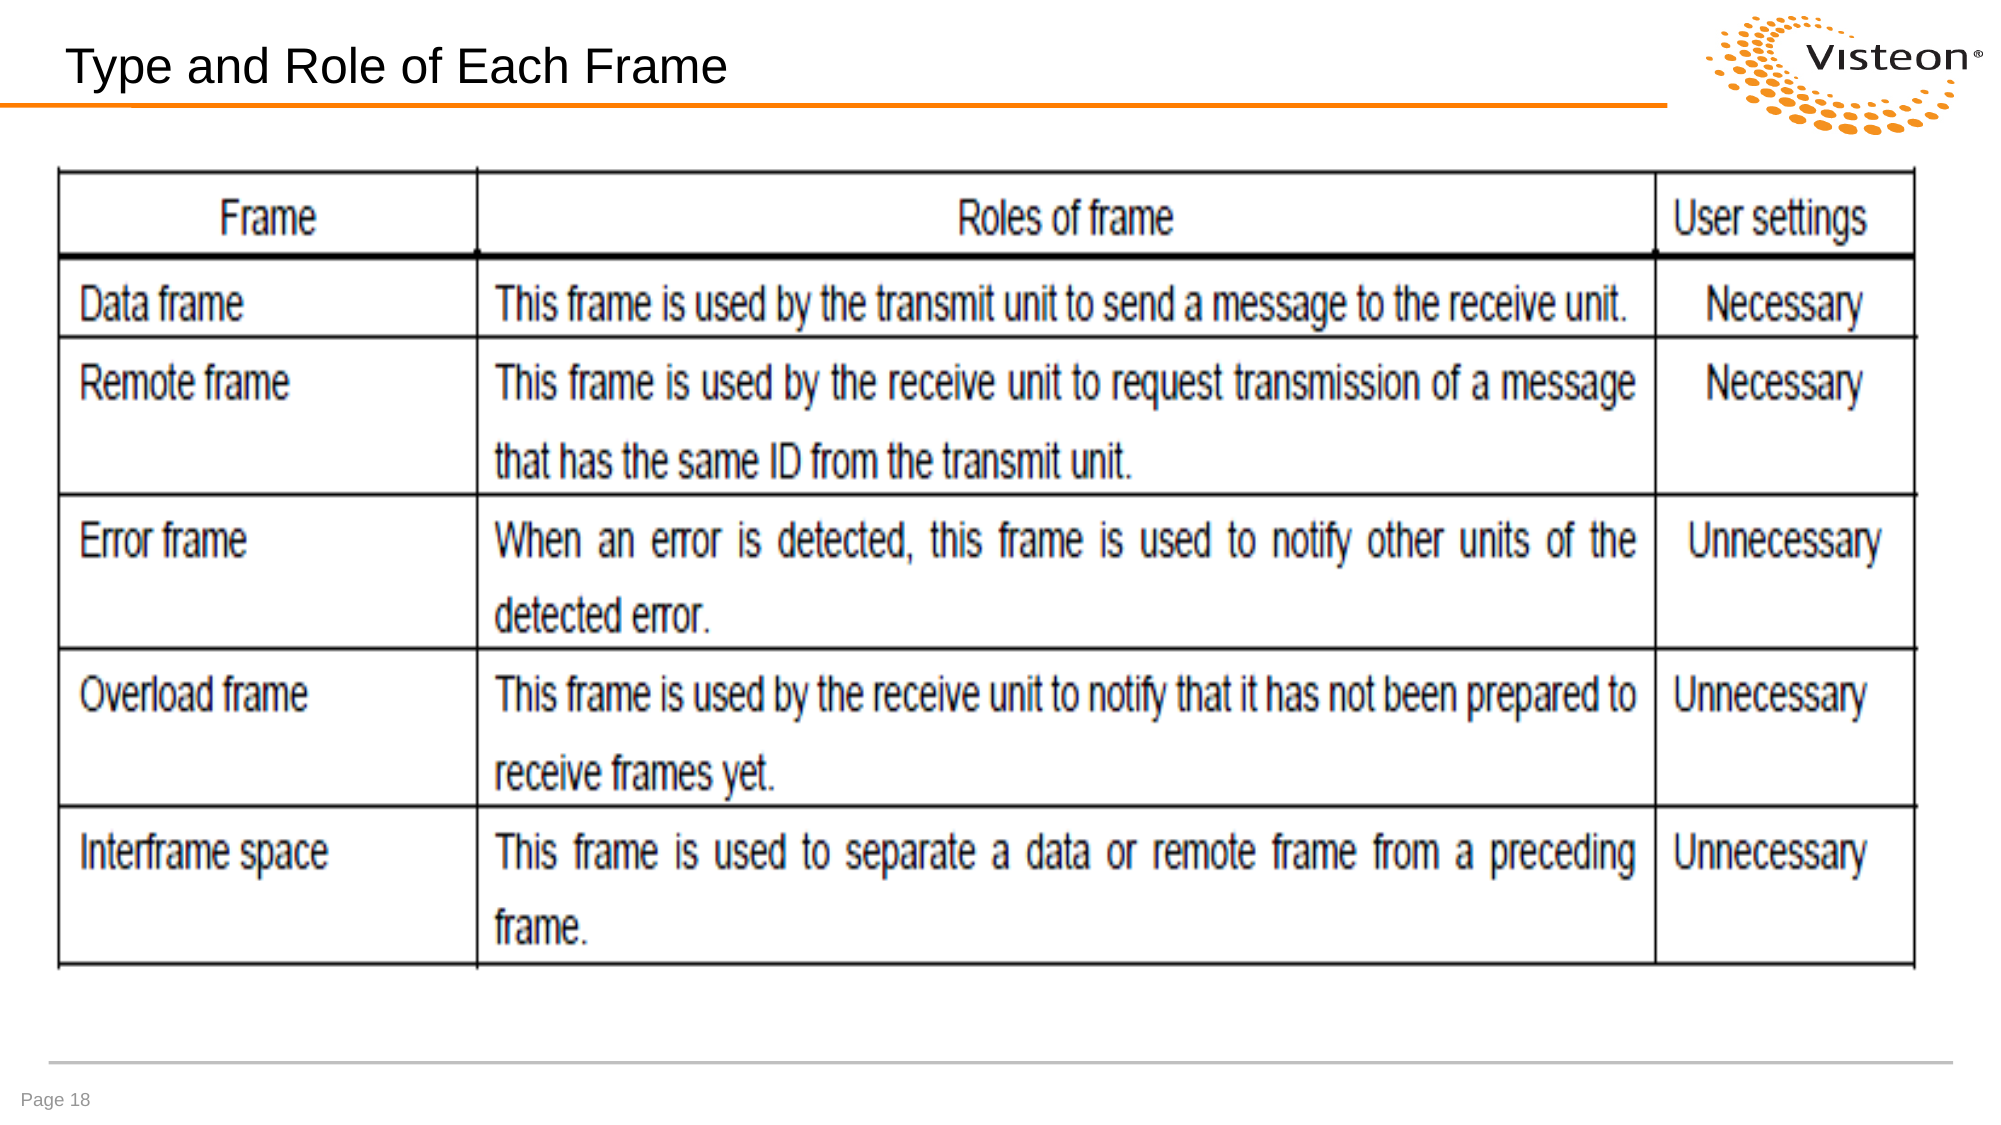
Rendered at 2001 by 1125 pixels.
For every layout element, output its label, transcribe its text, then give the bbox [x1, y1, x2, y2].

slide_number Page 18 [5, 1079, 246, 1125]
picture [33, 6, 1989, 989]
text_box Type and Role of Each Frame [50, 25, 820, 101]
